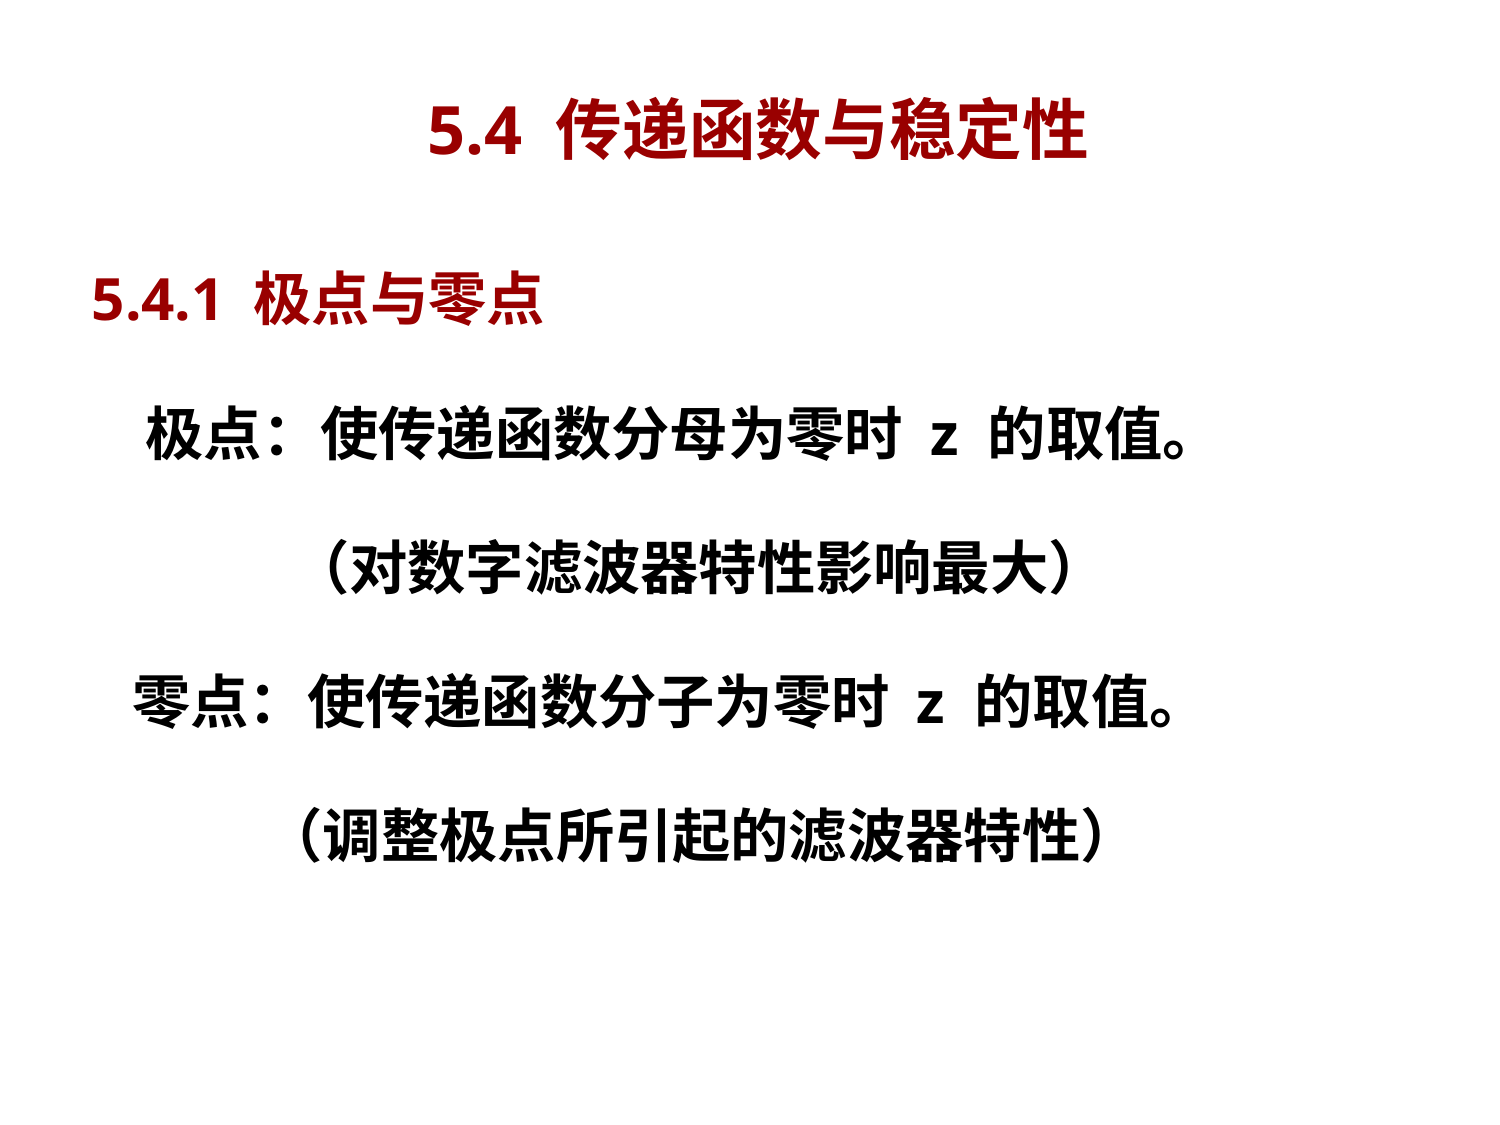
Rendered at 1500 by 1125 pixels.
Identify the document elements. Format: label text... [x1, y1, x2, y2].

title 5.4 传递函数与稳定性 [111, 89, 1388, 166]
list 5.4.1 极点与零点 极点：使传递函数分母为零时 z 的取值。 （对数字滤波器特性影响最大） 零点：使传递函数分子为零时 z 的取值。 （调整极点所引起的滤波器特性） [76, 219, 1440, 908]
